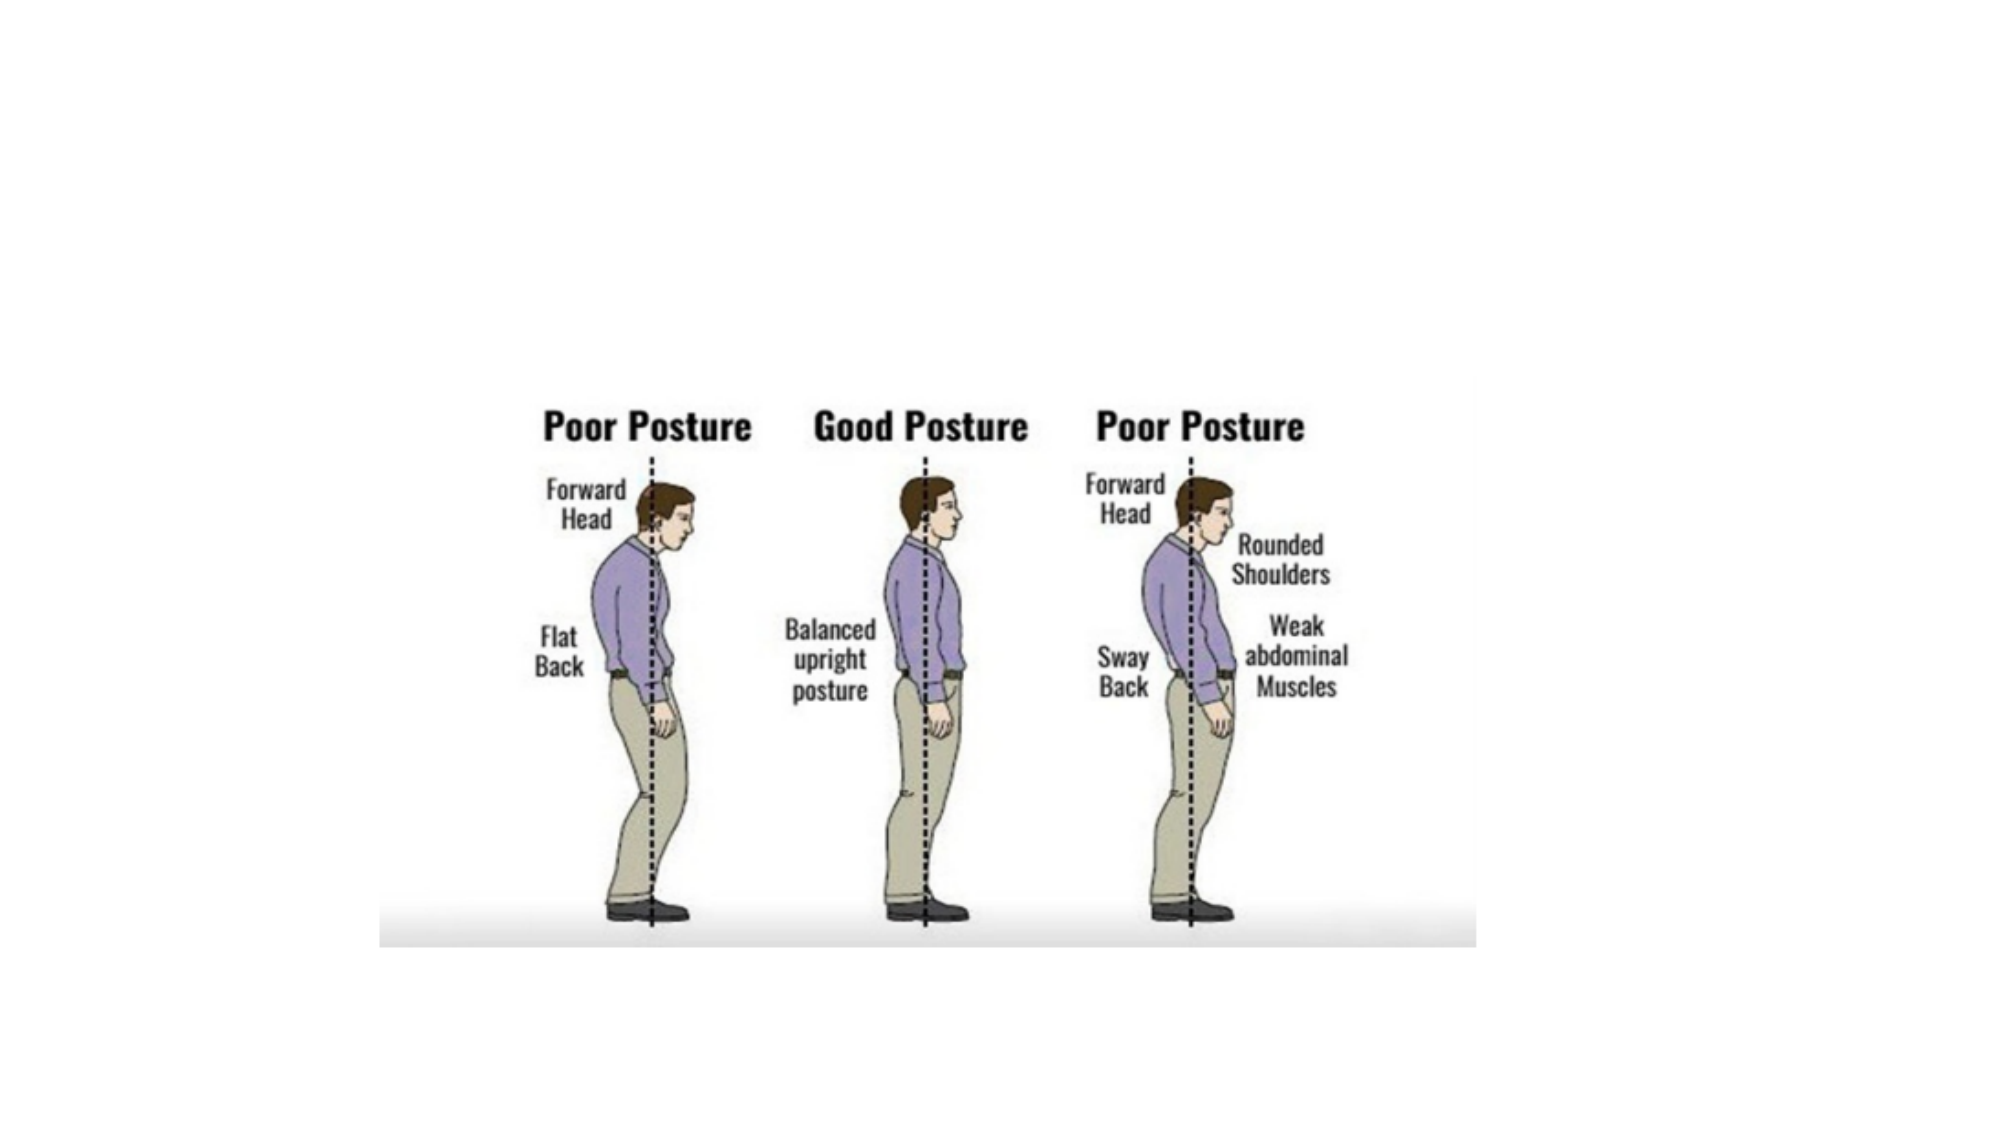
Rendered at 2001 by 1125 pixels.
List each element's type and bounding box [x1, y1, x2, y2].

list [356, 338, 1644, 969]
